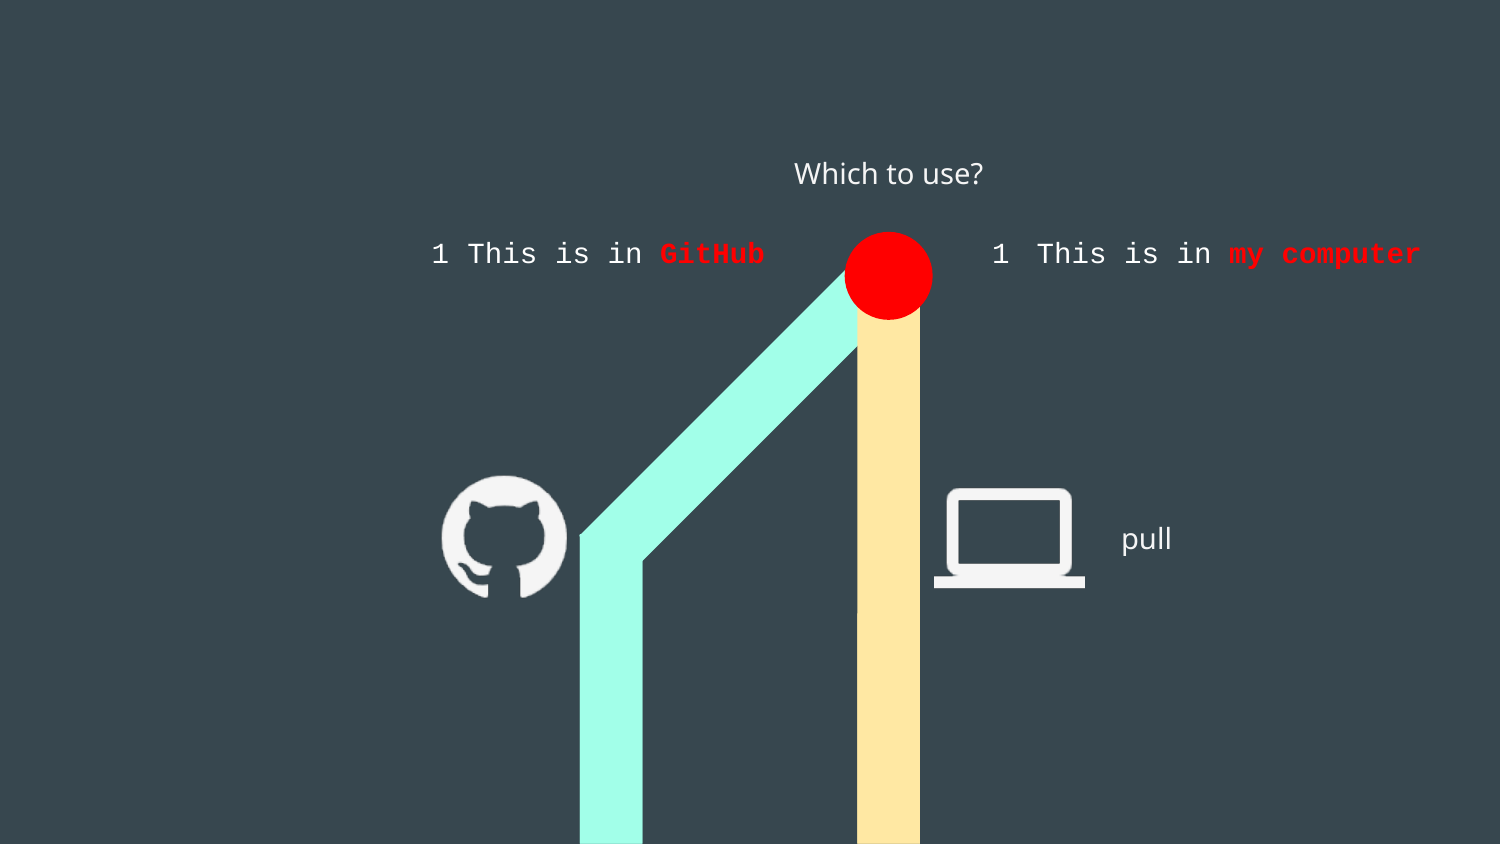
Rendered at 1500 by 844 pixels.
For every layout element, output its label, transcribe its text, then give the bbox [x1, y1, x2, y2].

text_box [583, 270, 855, 563]
text_box Which to use? [779, 148, 999, 198]
table_header 1 [977, 232, 1022, 281]
picture [934, 463, 1086, 614]
table_header 1 [417, 232, 453, 281]
table_header This is in my computer [1022, 232, 1484, 281]
text_box [842, 229, 935, 322]
picture [429, 463, 580, 614]
table_header This is in GitHub [453, 232, 808, 281]
text_box pull [1106, 513, 1187, 563]
text_box [578, 532, 644, 844]
text_box [855, 309, 922, 844]
